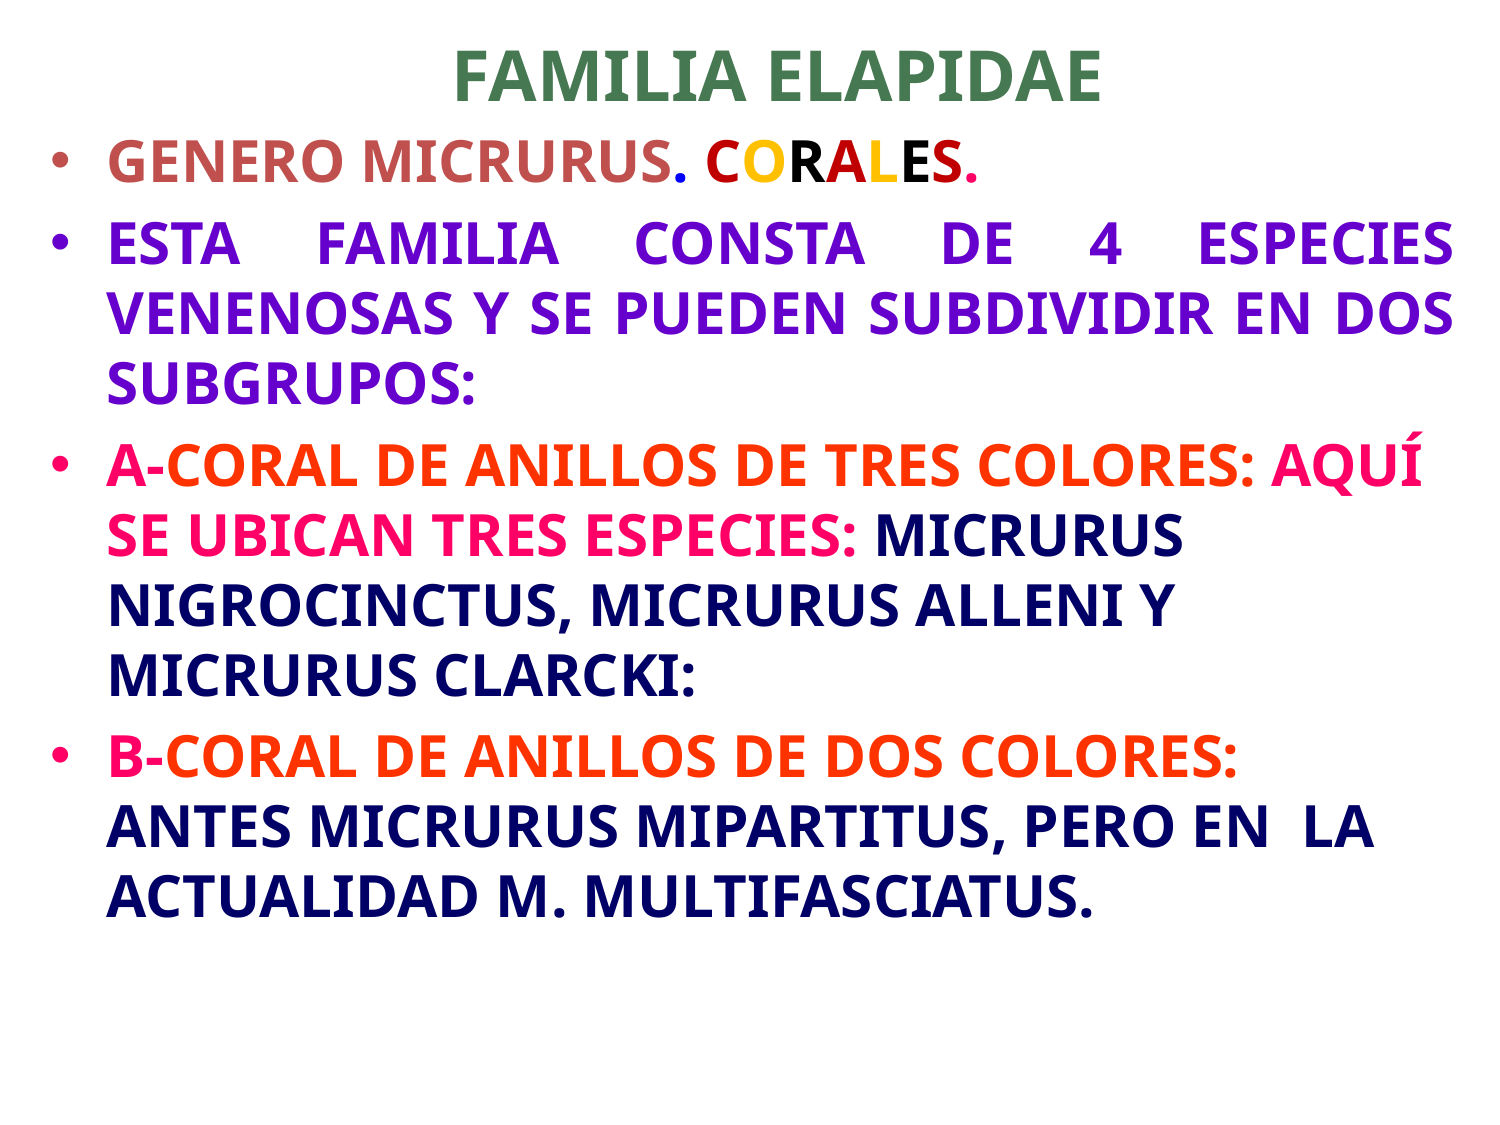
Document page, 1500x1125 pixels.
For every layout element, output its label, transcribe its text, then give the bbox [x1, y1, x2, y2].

list GENERO MICRURUS. CORALES. ESTA FAMILIA CONSTA DE 4 ESPECIES VENENOSAS Y SE PUEDEN SUBDIVIDIR EN DOS SUBGRUPOS: A-CORAL DE ANILLOS DE TRES COLORES: AQUÍ SE UBICAN TRES ESPECIES: MICRURUS NIGROCINCTUS, MICRURUS ALLENI Y MICRURUS CLARCKI: B-CORAL DE ANILLOS DE DOS COLORES: ANTES MICRURUS MIPARTITUS, PERO EN LA ACTUALIDAD M. MULTIFASCIATUS. [35, 117, 1470, 1102]
title FAMILIA ELAPIDAE [140, 23, 1416, 117]
